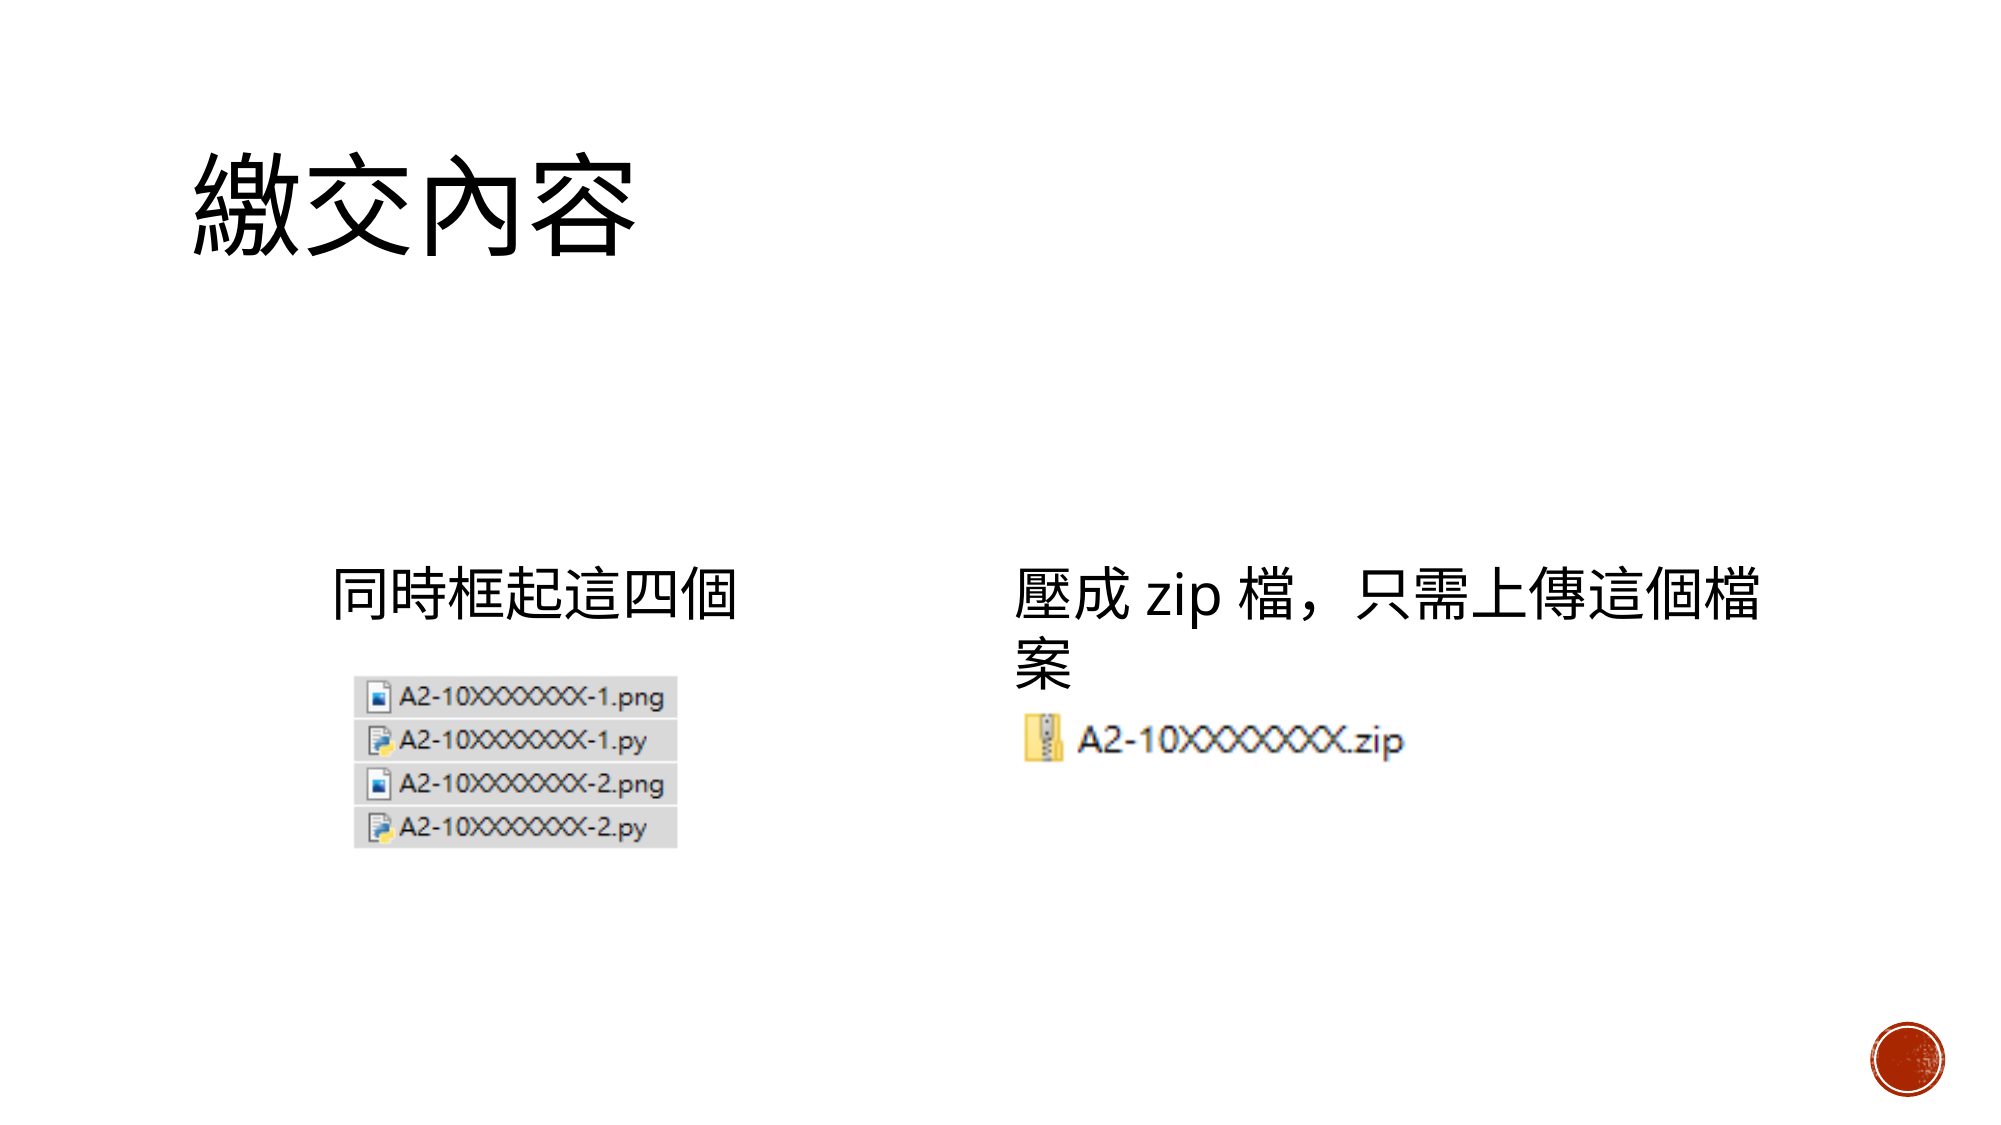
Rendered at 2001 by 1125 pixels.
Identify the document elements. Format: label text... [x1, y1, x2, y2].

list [338, 655, 848, 915]
title 繳交內容 [175, 79, 1826, 344]
picture [1870, 1021, 1946, 1097]
text_box 同時框起這四個 [315, 549, 803, 635]
picture [999, 676, 1759, 841]
text_box 壓成zip檔，只需上傳這個檔案 [999, 549, 1819, 705]
